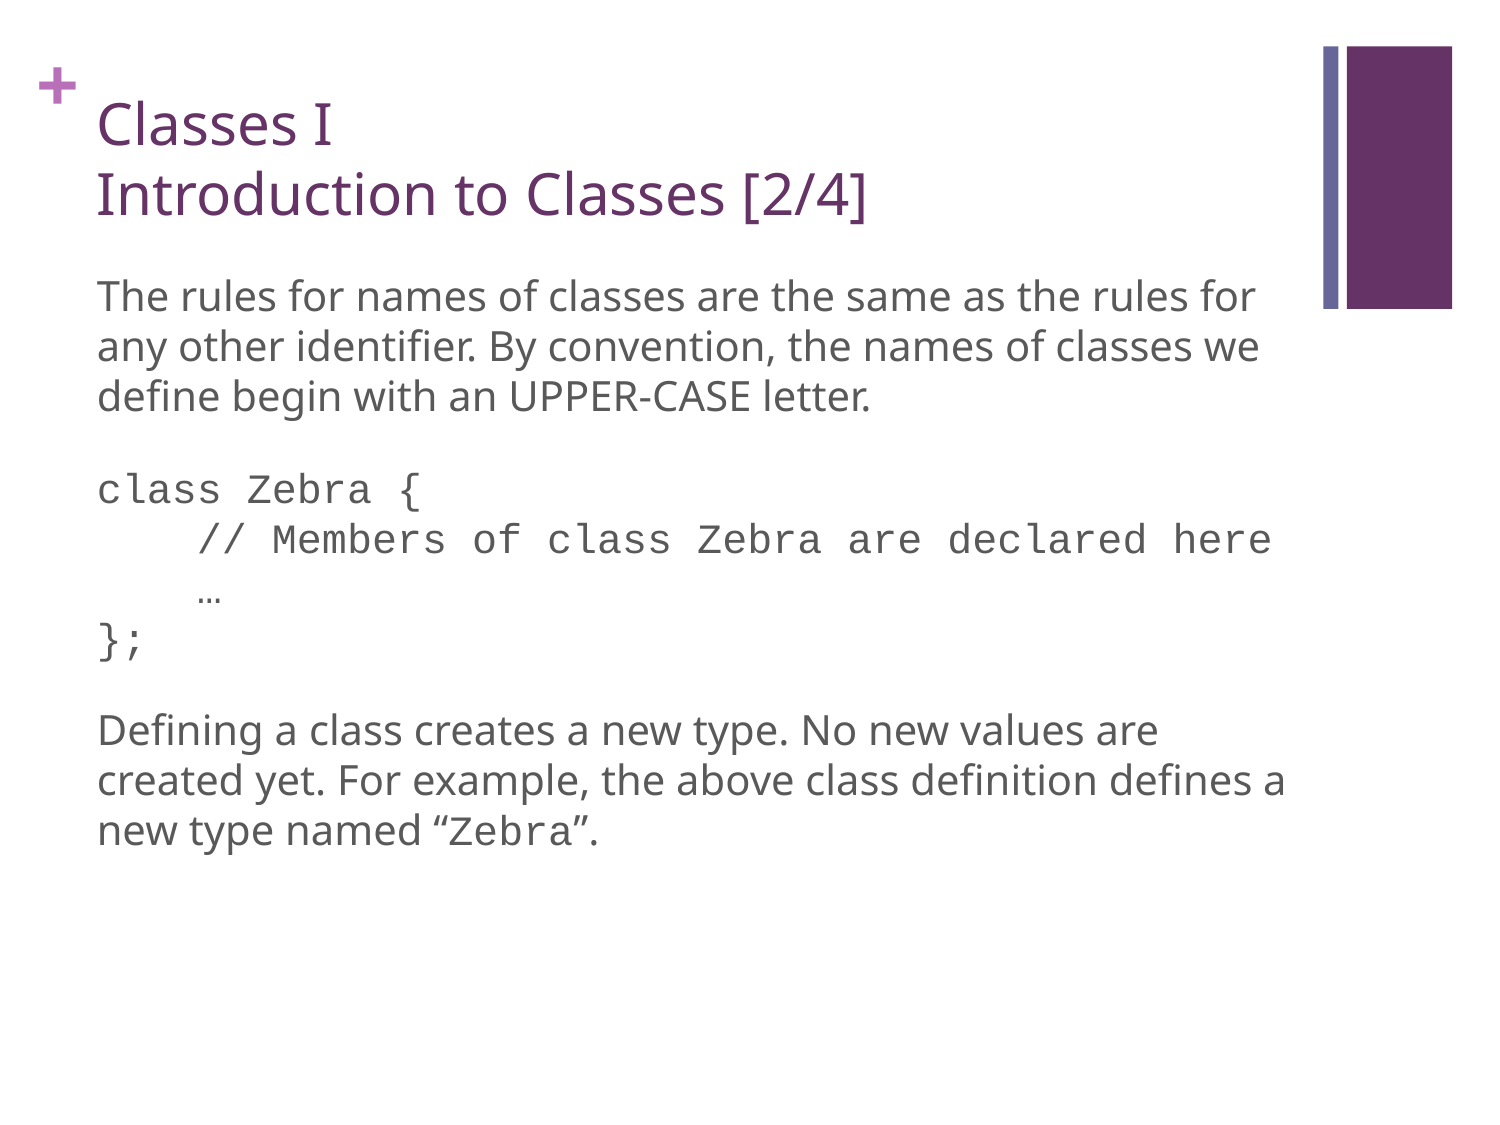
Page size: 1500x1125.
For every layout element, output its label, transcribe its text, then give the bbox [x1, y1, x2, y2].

list The rules for names of classes are the same as the rules for any other identifier. By convention, the names of classes we define begin with an UPPER-CASE letter. class Zebra { // Members of class Zebra are declared here … }; Defining a class creates a new type. No new values are created yet. For example, the above class definition defines a new type named “Zebra”. [81, 262, 1322, 1038]
title Classes I Introduction to Classes [2/4] [81, 79, 1322, 238]
